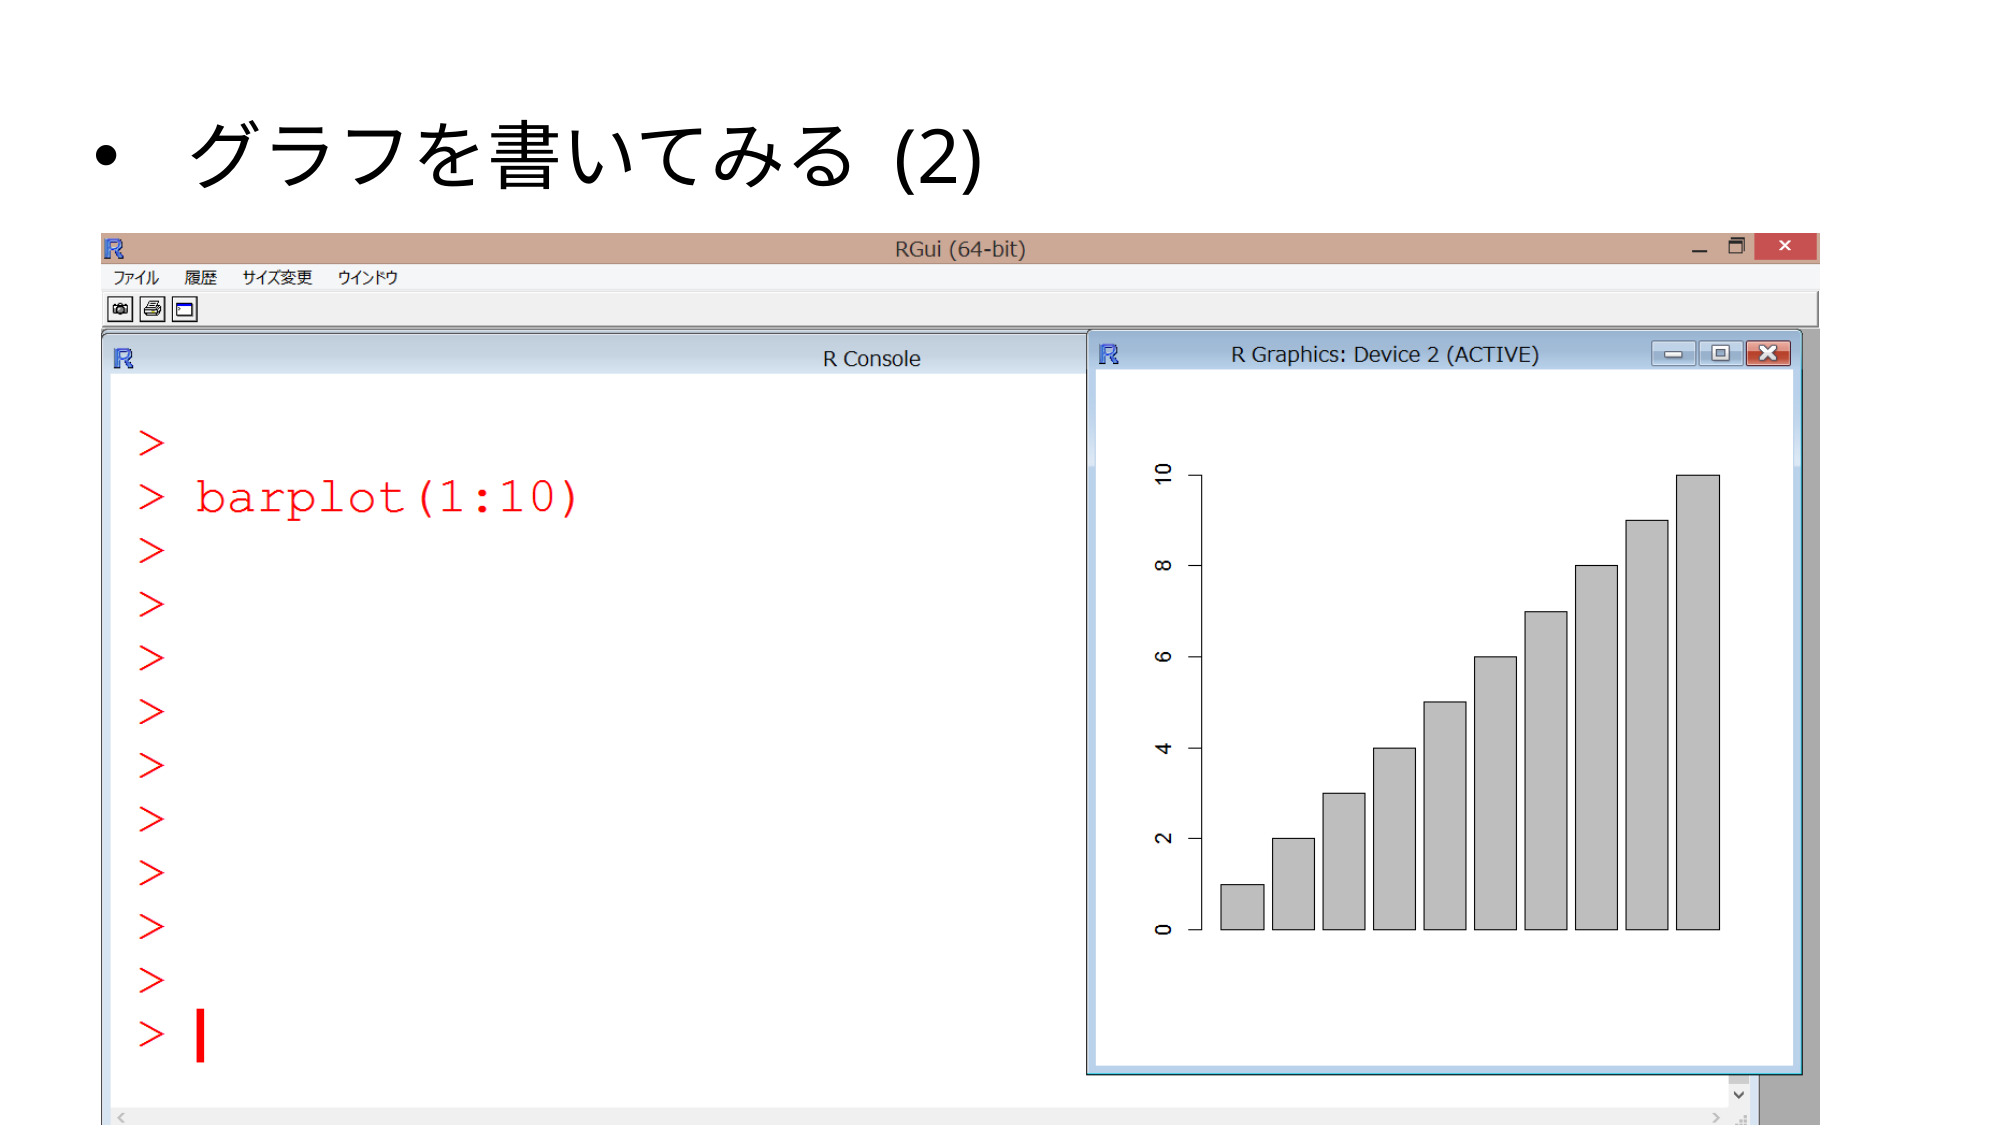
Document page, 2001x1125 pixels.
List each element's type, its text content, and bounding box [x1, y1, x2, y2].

picture [101, 233, 1820, 1125]
text_box グラフを書いてみる (2) [78, 84, 1888, 234]
